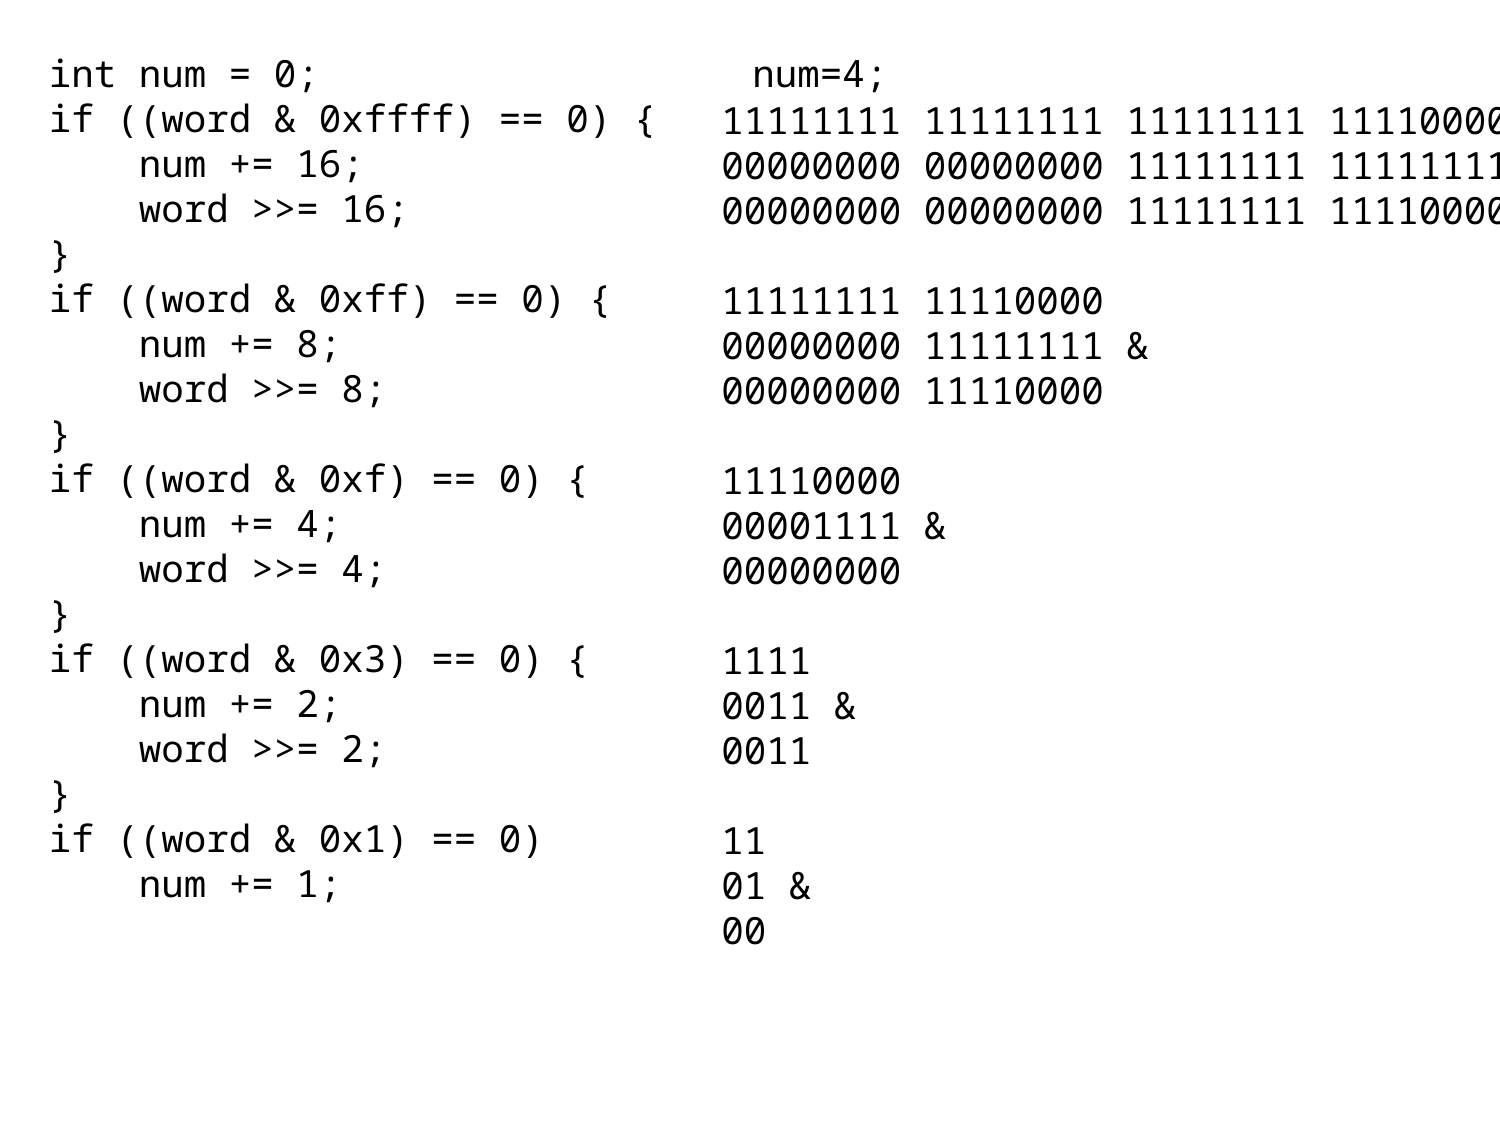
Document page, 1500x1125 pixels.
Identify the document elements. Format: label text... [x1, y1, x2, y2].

text_box 11111111 11111111 11111111 11110000 00000000 00000000 11111111 11111111 & 00000000 00000000 11111111 11110000 11111111 11110000 00000000 11111111 & 00000000 11110000 11110000 00001111 & 00000000 1111 0011 & 0011 11 01 & 00 [706, 89, 1500, 1050]
text_box int num = 0; if ((word & 0xffff) == 0) { num += 16; word >>= 16; } if ((word & 0xff) == 0) { num += 8; word >>= 8; } if ((word & 0xf) == 0) { num += 4; word >>= 4; } if ((word & 0x3) == 0) { num += 2; word >>= 2; } if ((word & 0x1) == 0) num += 1; [0, 42, 672, 913]
text_box num=4; [737, 42, 903, 89]
